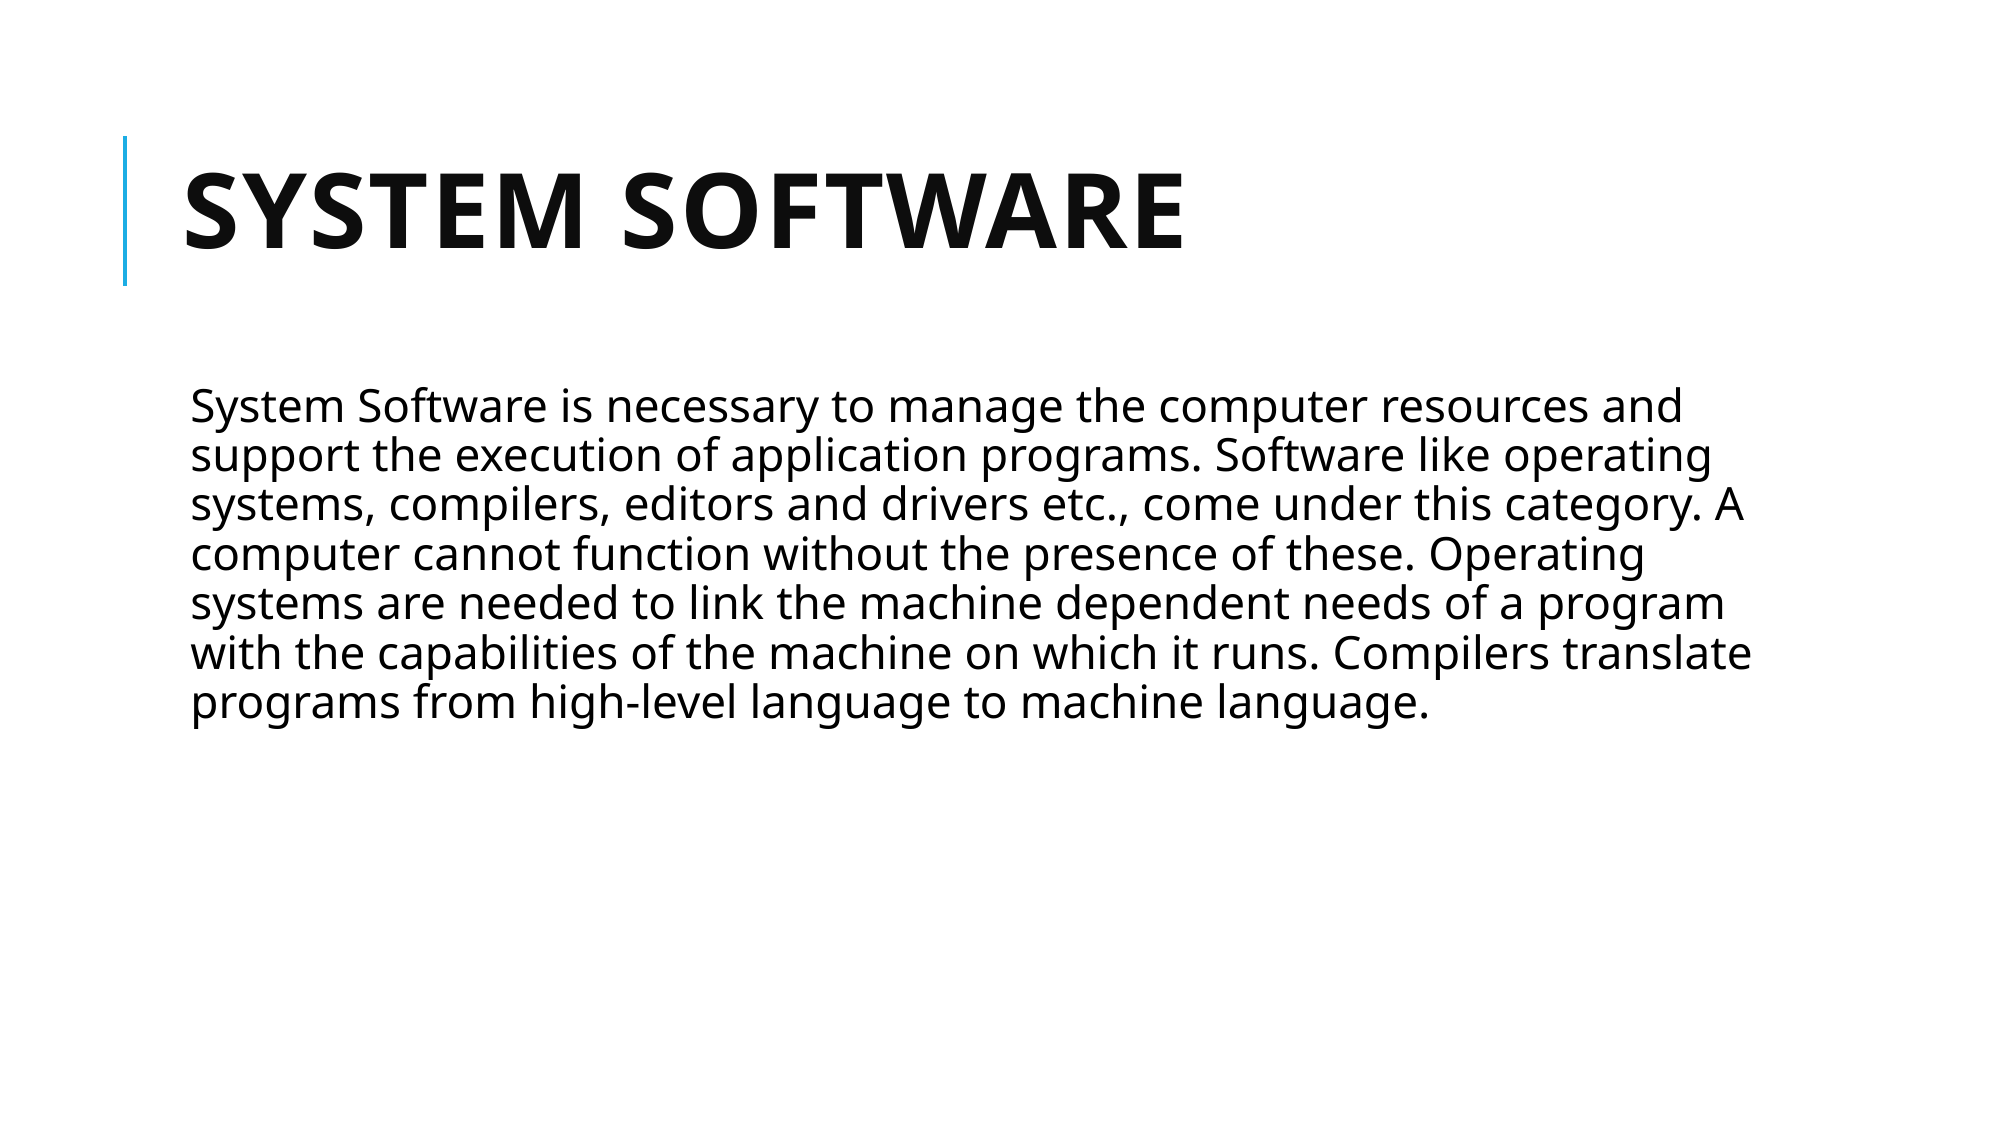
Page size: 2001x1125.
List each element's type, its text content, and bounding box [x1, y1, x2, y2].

list System Software is necessary to manage the computer resources and support the execution of application programs. Software like operating systems, compilers, editors and drivers etc., come under this category. A computer cannot function without the presence of these. Operating systems are needed to link the machine dependent needs of a program with the capabilities of the machine on which it runs. Compilers translate programs from high-level language to machine language. [168, 375, 1763, 1035]
title System Software [168, 96, 1763, 342]
